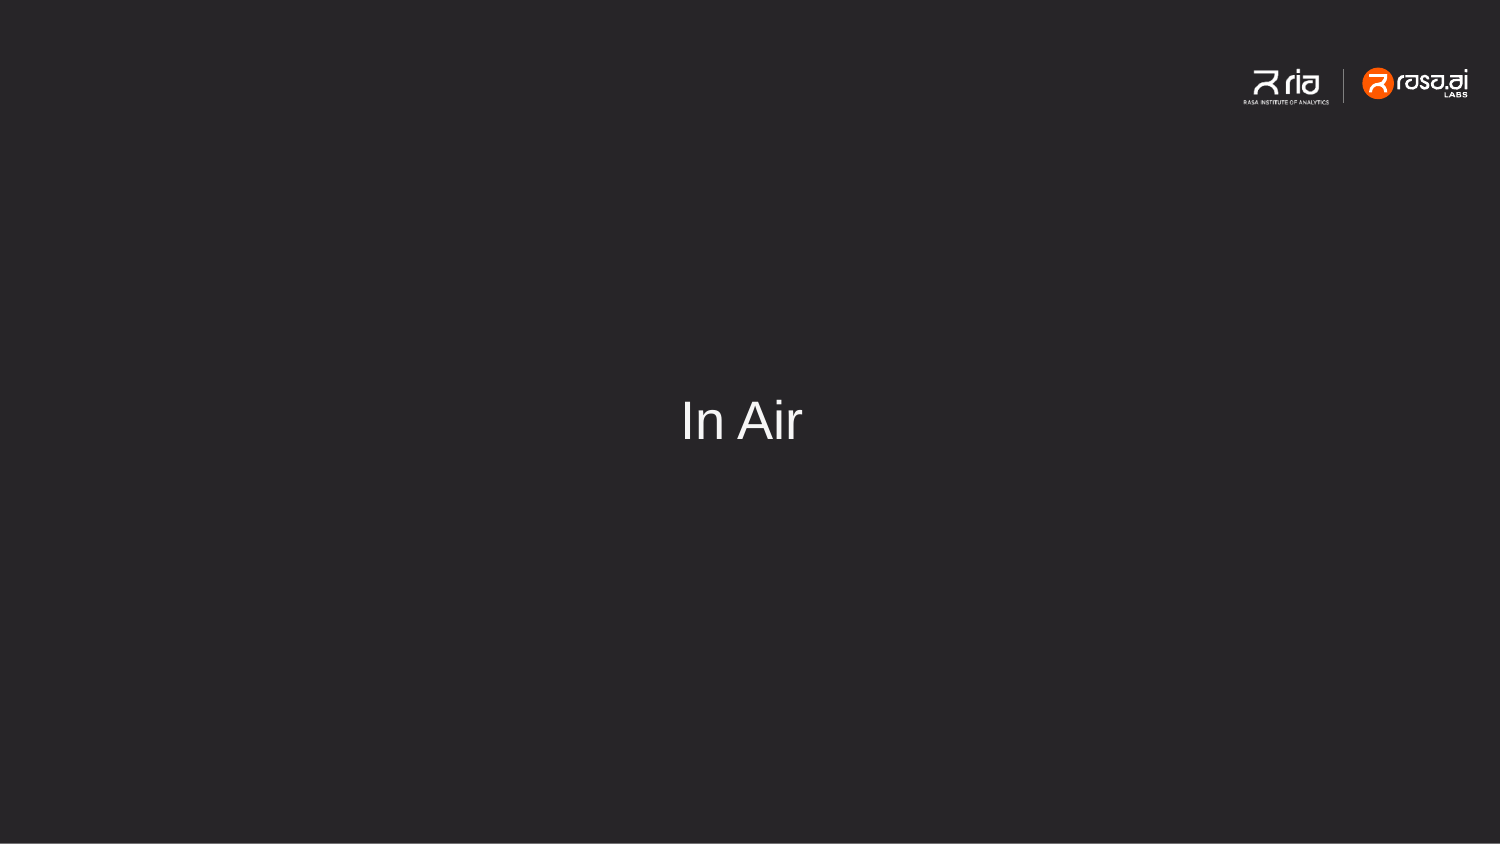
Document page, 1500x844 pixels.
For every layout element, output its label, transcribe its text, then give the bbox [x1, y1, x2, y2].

title In Air [678, 383, 814, 527]
picture [1237, 62, 1335, 111]
